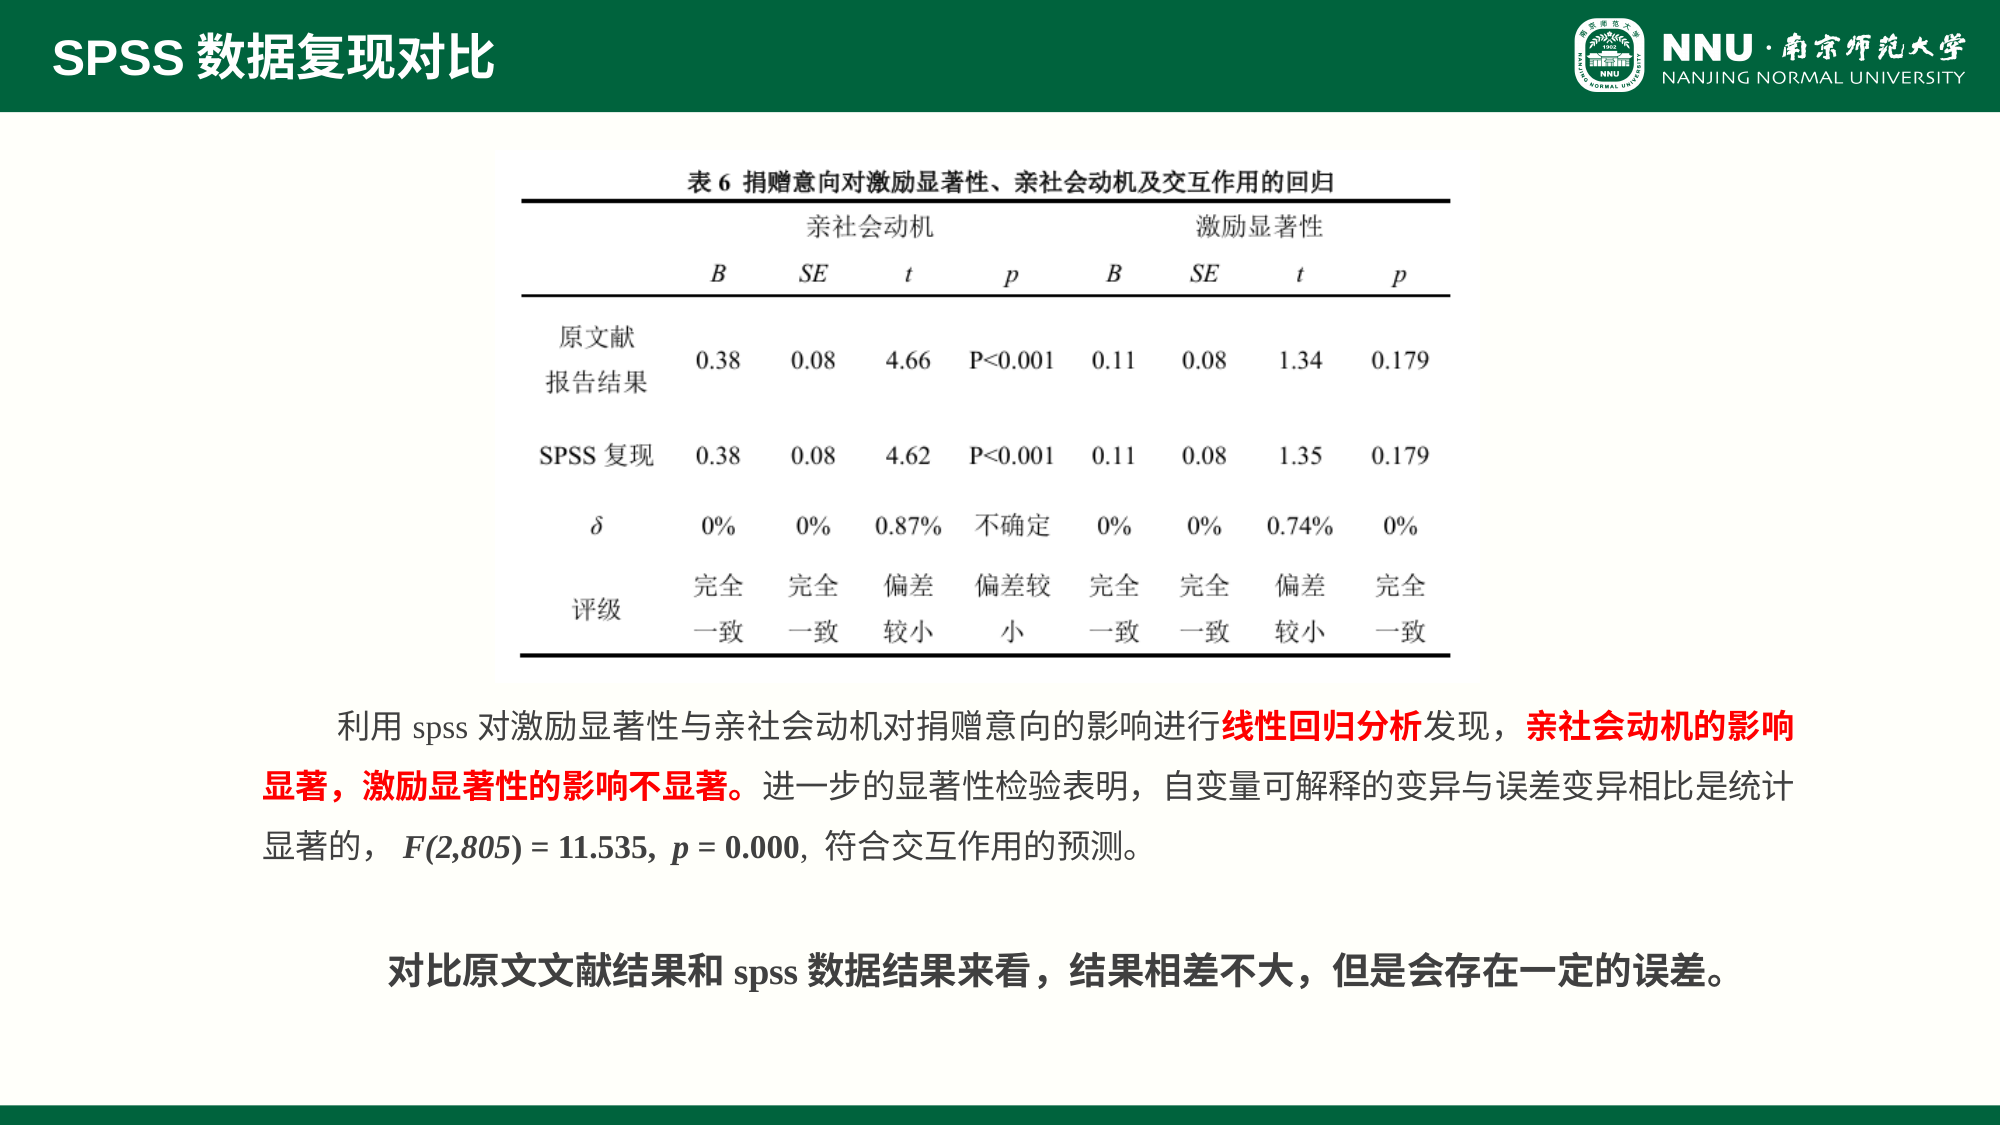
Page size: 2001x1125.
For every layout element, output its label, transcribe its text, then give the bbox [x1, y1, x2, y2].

text_box [0, 1104, 2000, 1125]
text_box [0, 0, 1546, 113]
picture [1546, 0, 2000, 225]
text_box SPSS数据复现对比 [37, 17, 695, 93]
text_box 利用spss对激励显著性与亲社会动机对捐赠意向的影响进行线性回归分析发现，亲社会动机的影响显著，激励显著性的影响不显著。进一步的显著性检验表明，自变量可解释的变异与误差变异相比是统计显著的，F(2,805) = 11.535, p = 0.000, 符合交互作用的预测。 对比原文文献结果和spss数据结果来看，结果相差不大，但是会存在一定的误差。 [247, 677, 1810, 975]
picture [495, 150, 1480, 683]
